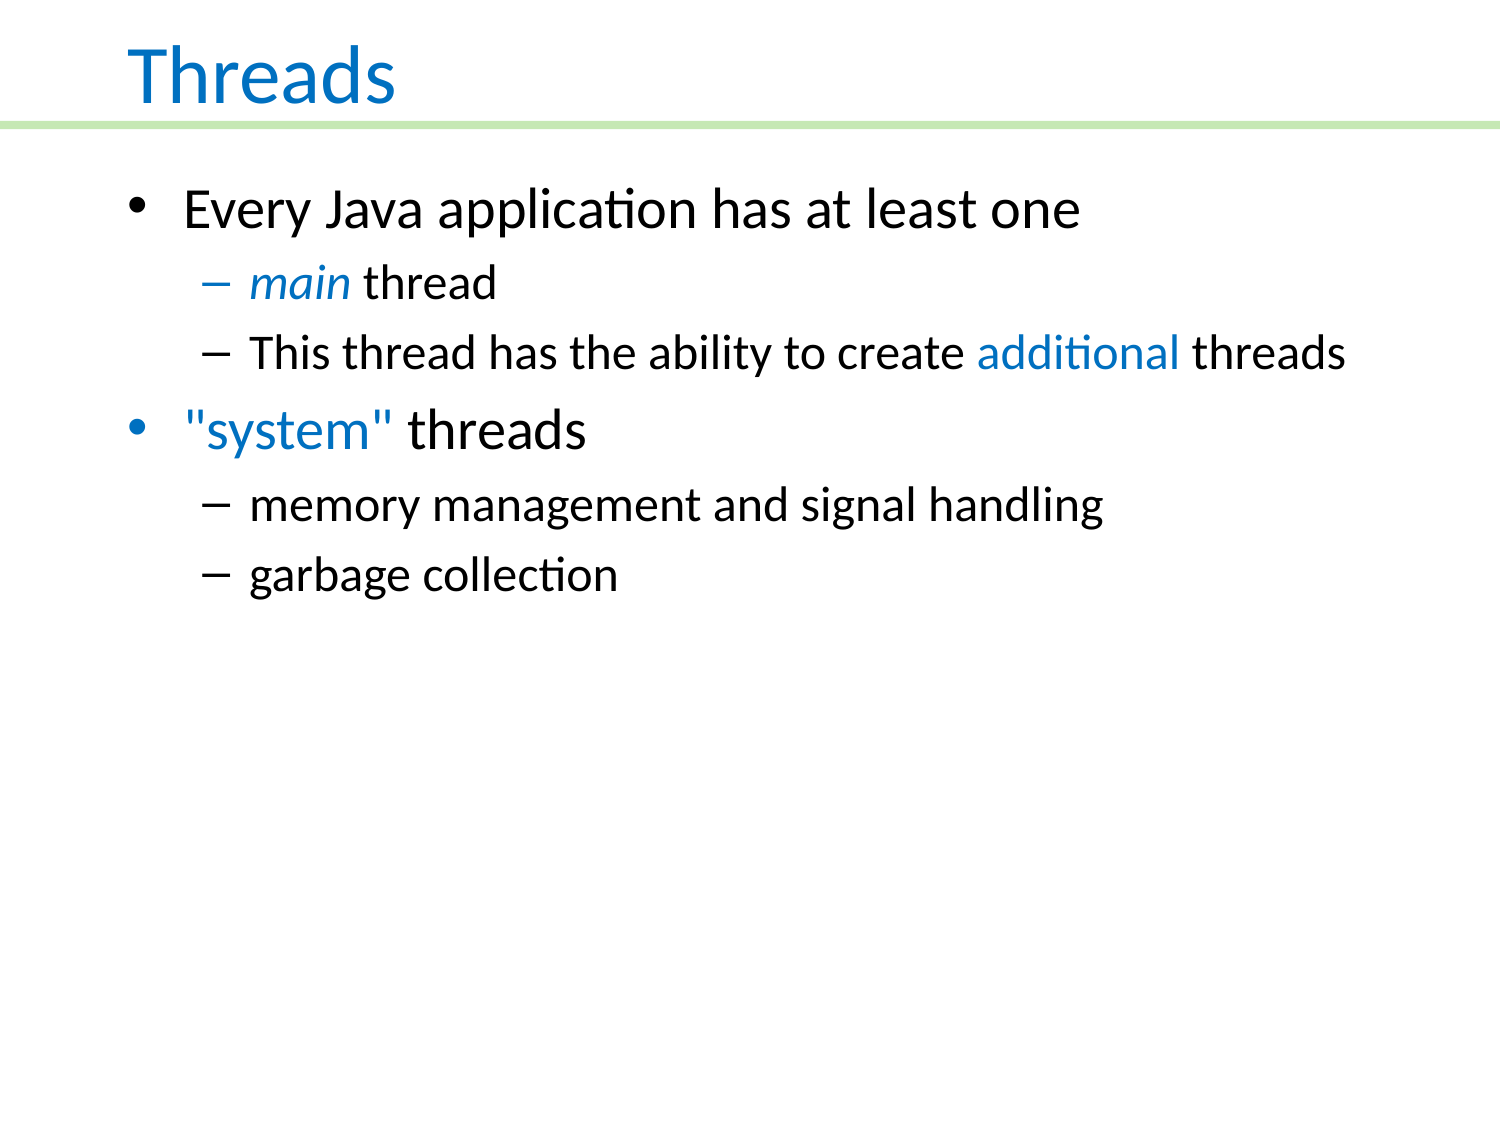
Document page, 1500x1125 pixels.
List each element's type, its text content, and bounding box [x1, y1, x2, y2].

list Every Java application has at least one main thread This thread has the ability to create additional threads "system" threads memory management and signal handling garbage collection [112, 162, 1388, 675]
title Threads [112, 12, 1388, 162]
